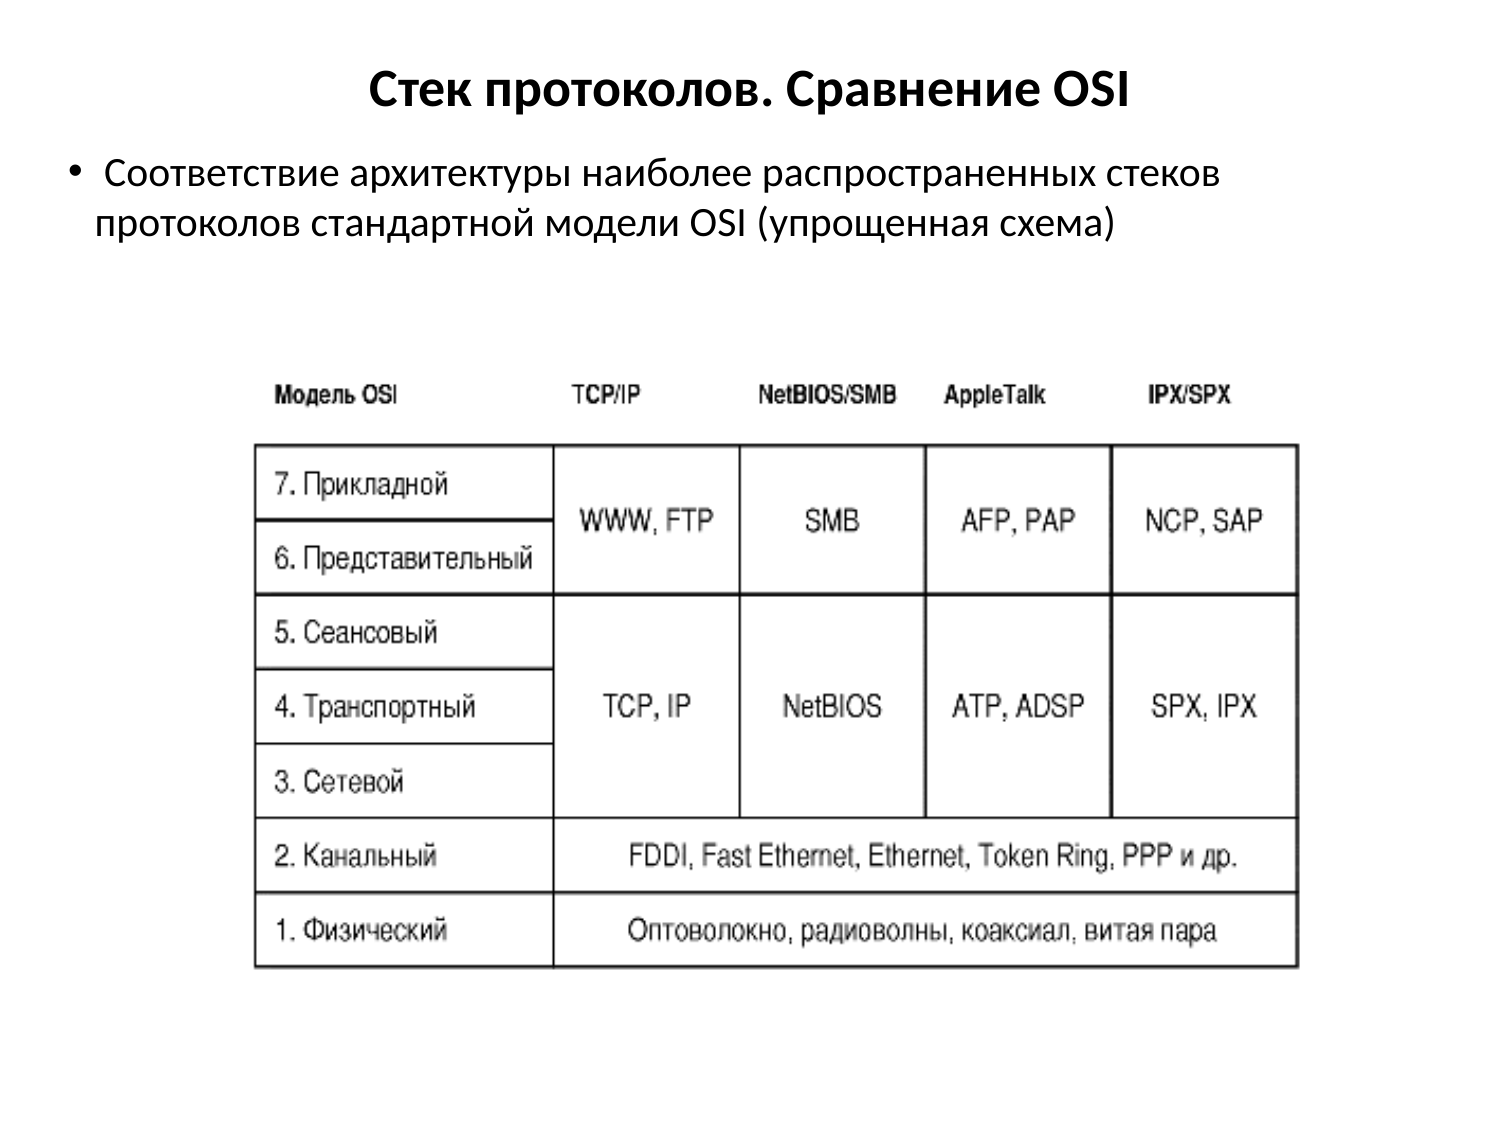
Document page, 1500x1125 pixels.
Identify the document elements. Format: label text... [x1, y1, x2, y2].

title Стек протоколов. Сравнение OSI [75, 45, 1425, 126]
list Соответствие архитектуры наиболее распространенных стеков протоколов стандартной модели OSI (упрощенная схема) [53, 137, 1436, 1059]
picture [206, 349, 1355, 1008]
